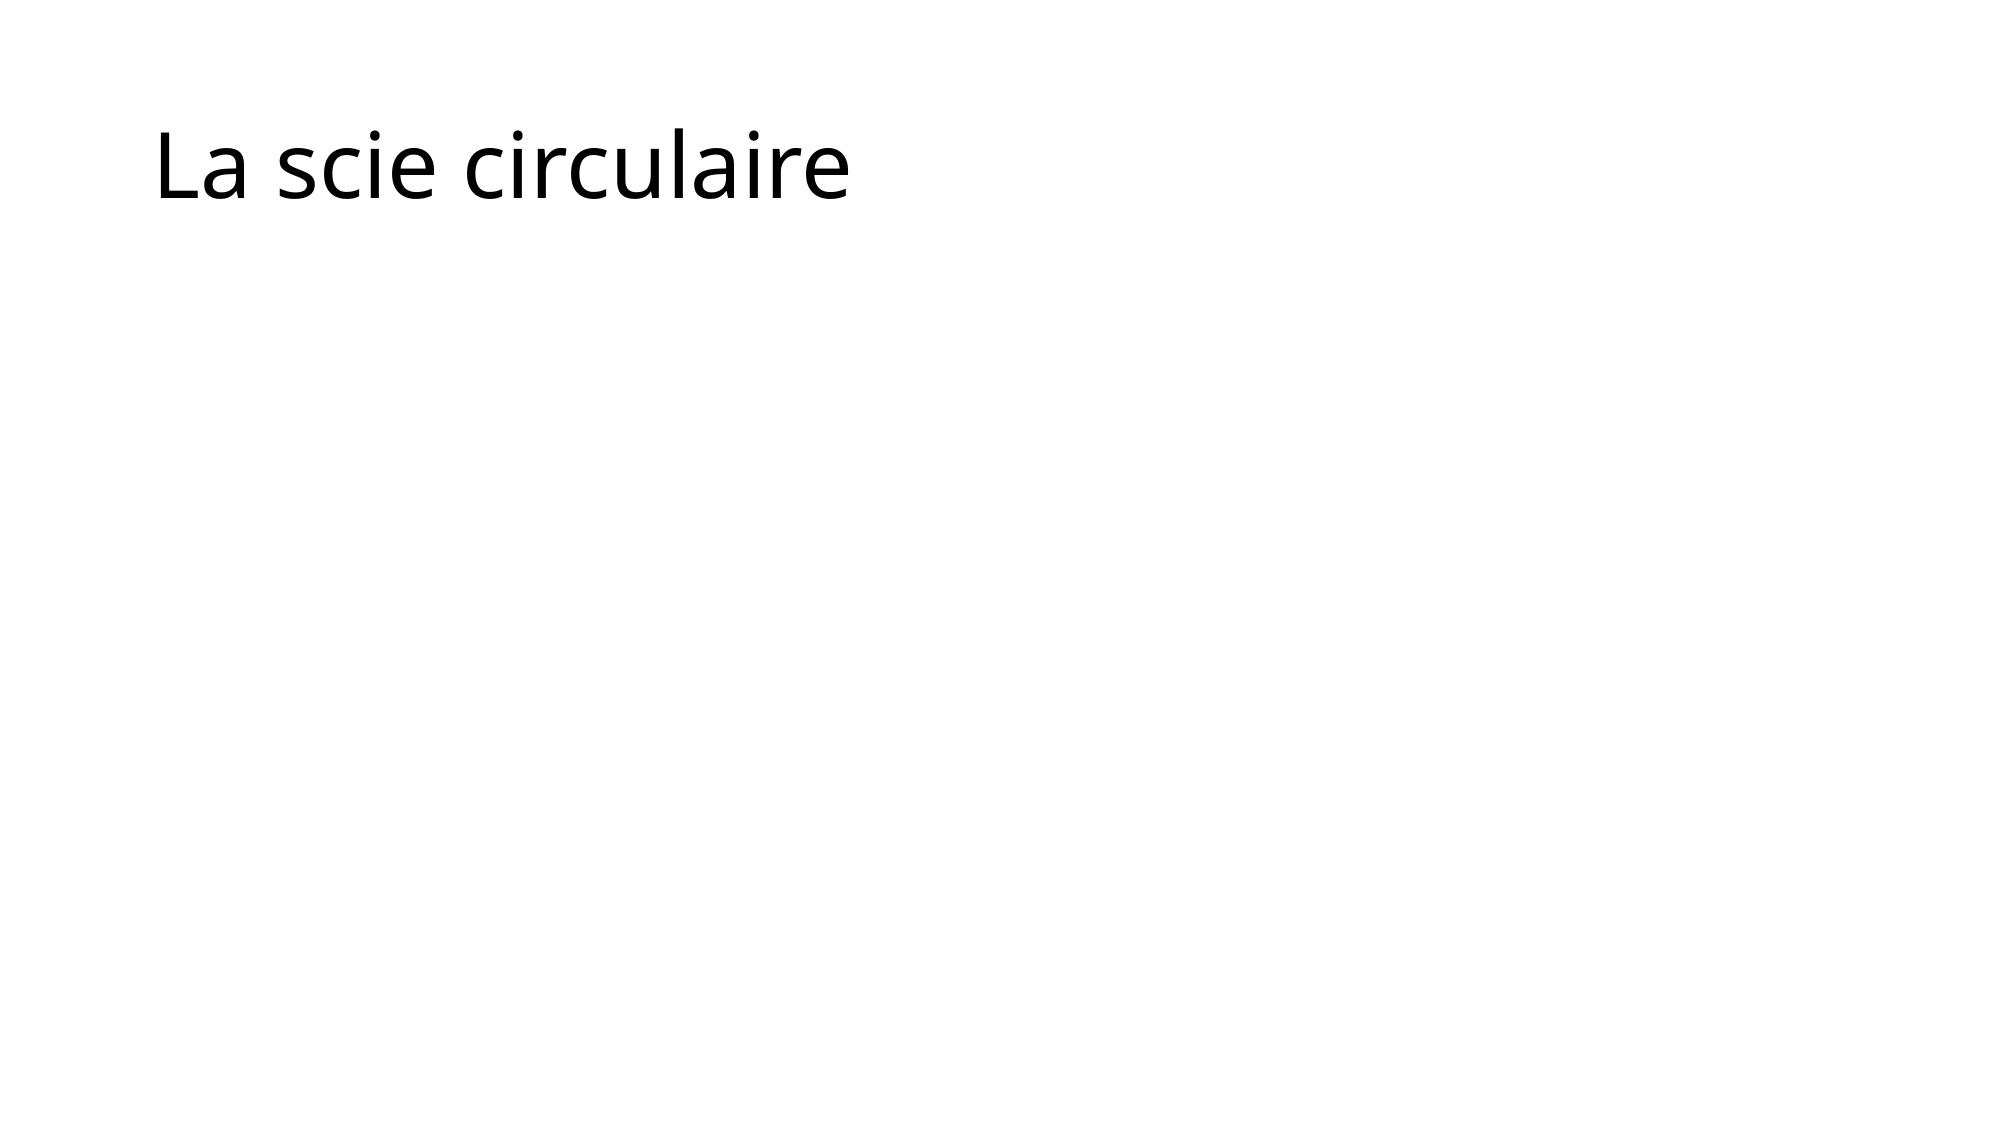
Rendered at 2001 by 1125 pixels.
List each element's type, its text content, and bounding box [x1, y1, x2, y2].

title La scie circulaire [137, 59, 1863, 278]
